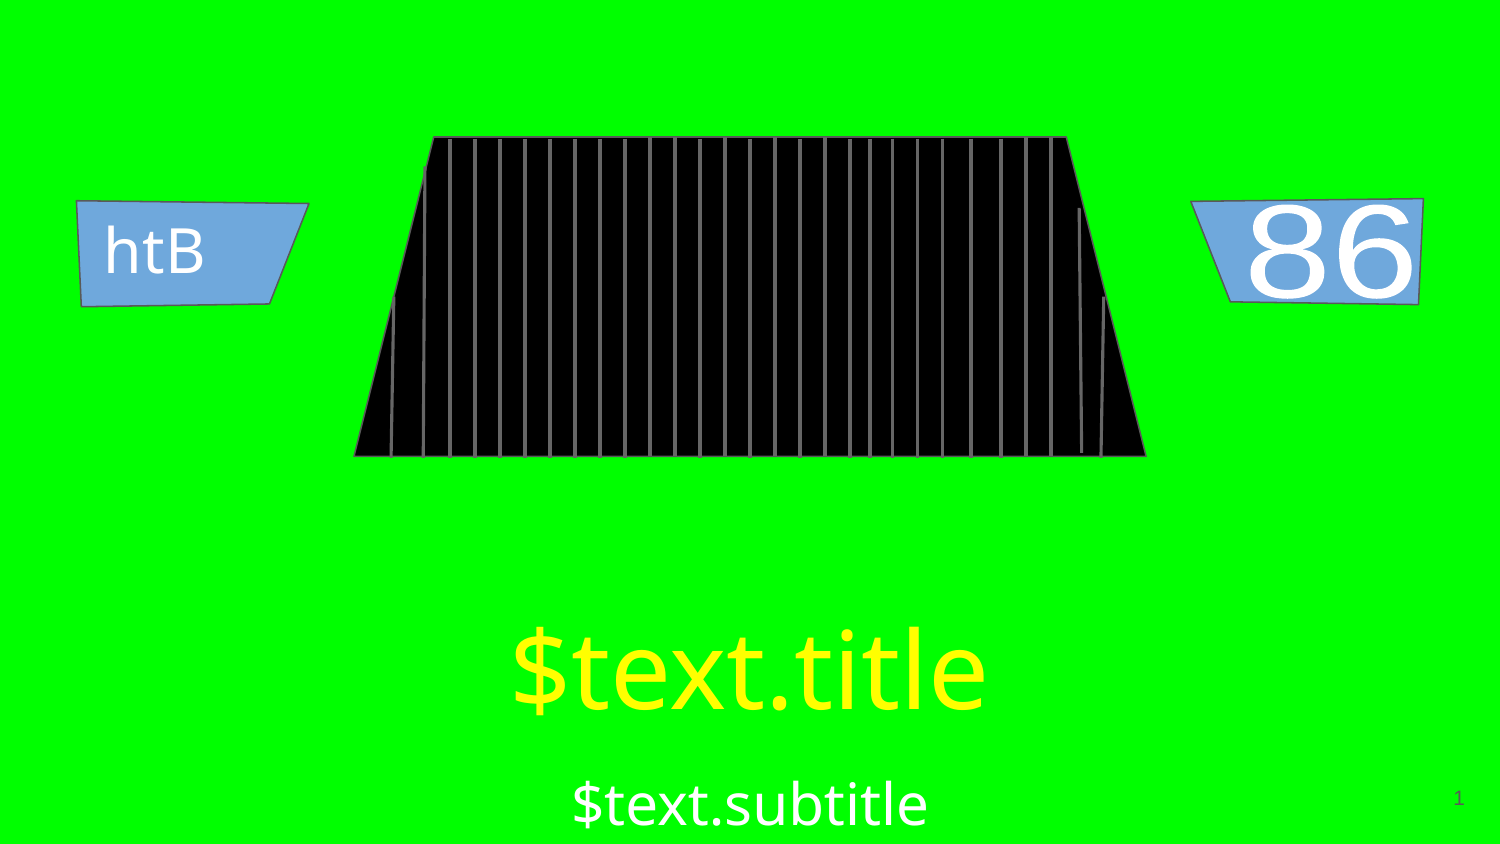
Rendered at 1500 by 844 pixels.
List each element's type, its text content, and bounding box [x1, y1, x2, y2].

text_box $text.title [51, 409, 1449, 746]
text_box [76, 196, 310, 308]
text_box ‹#› [1389, 764, 1480, 830]
text_box $text.subtitle [51, 752, 1449, 844]
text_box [353, 136, 1147, 459]
text_box [1190, 198, 1424, 305]
